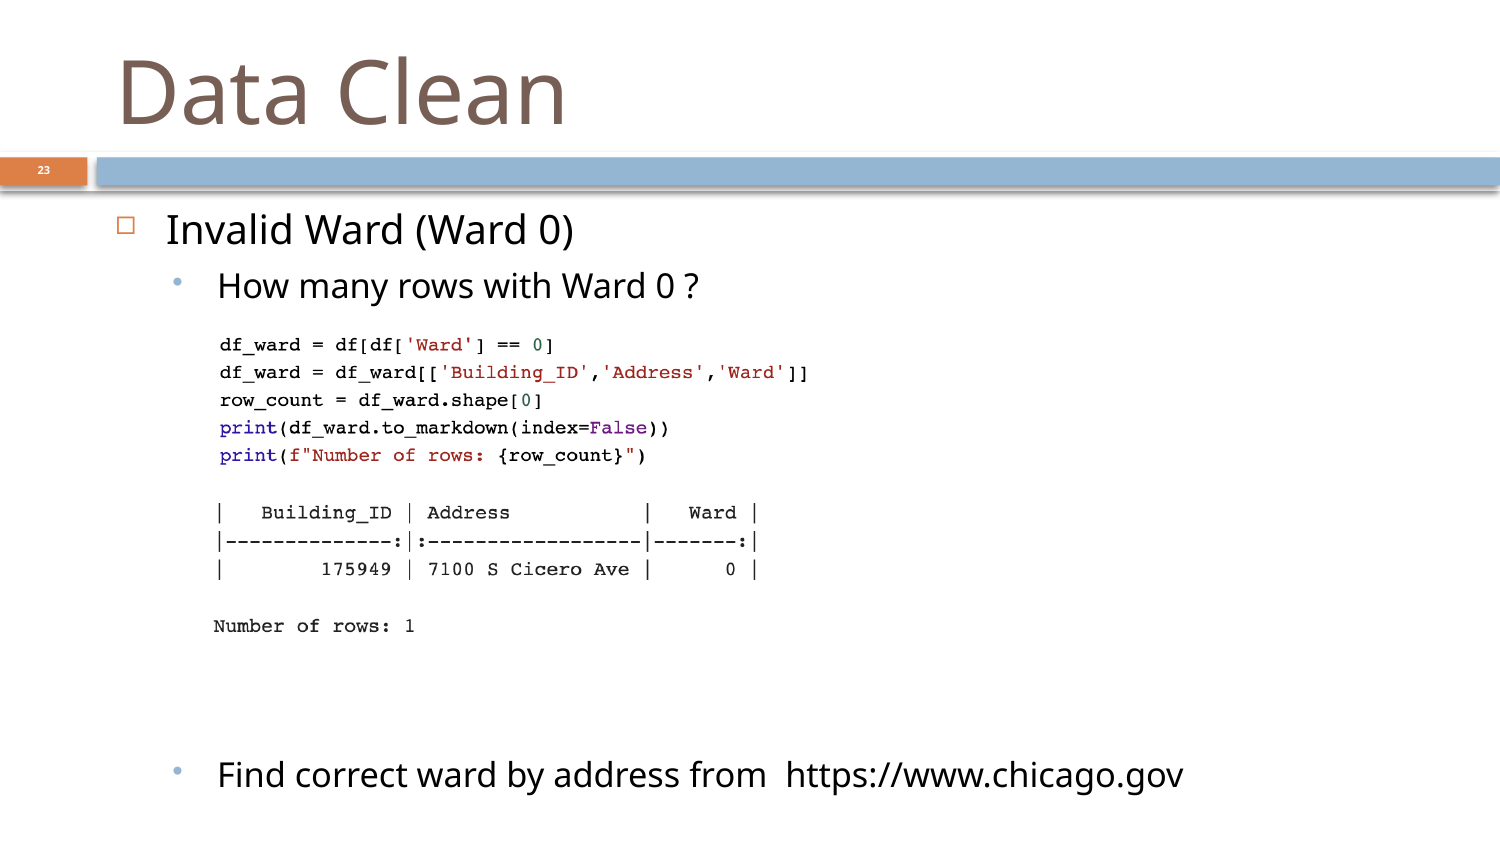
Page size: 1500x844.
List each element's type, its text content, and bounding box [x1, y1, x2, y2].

picture [215, 331, 817, 474]
picture [204, 487, 770, 648]
title Data Clean [100, 28, 1438, 150]
slide_number 23 [0, 156, 88, 187]
list Invalid Ward (Ward 0) How many rows with Ward 0 ? Find correct ward by address from https://www.chicago.gov [100, 196, 1438, 806]
